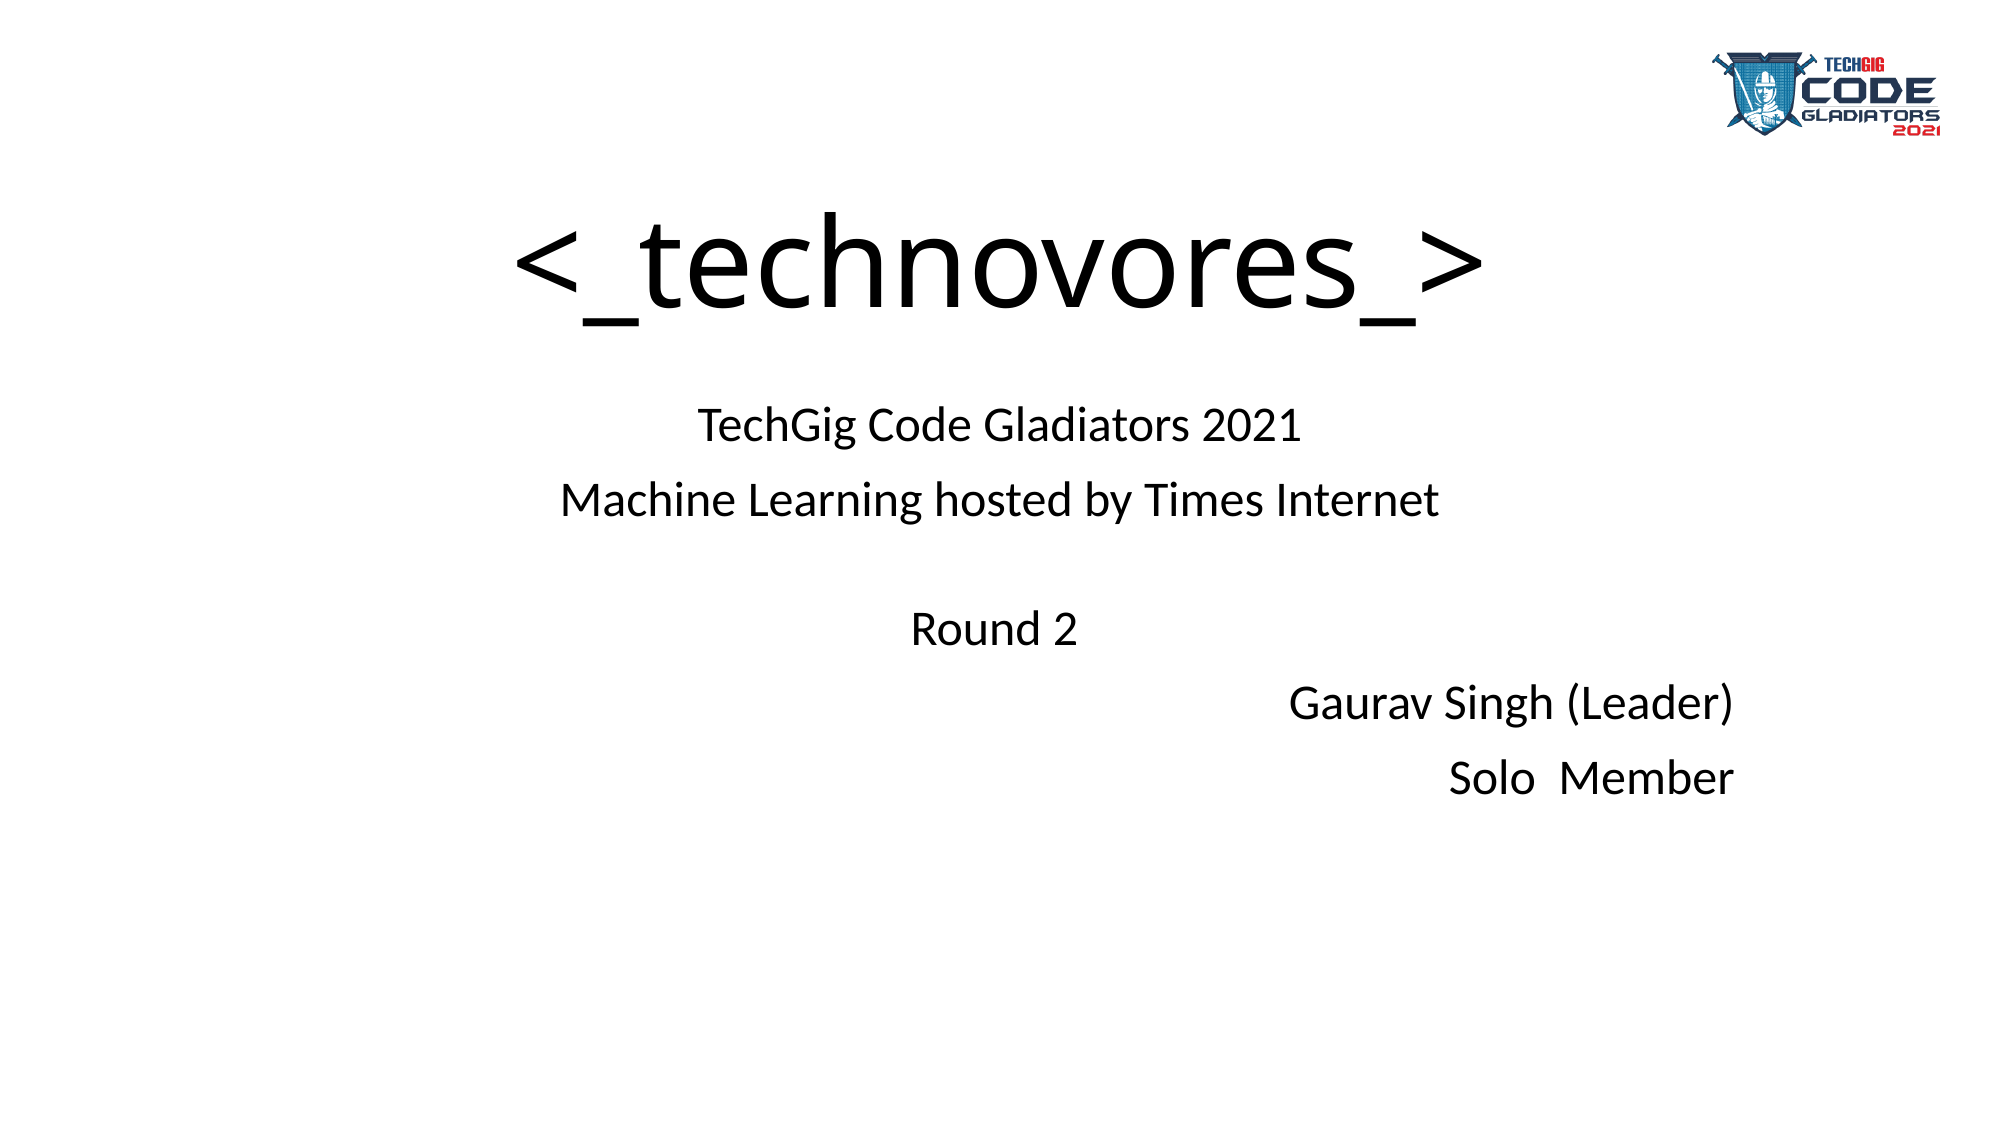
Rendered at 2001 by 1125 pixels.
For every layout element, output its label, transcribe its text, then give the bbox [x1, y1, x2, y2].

picture [1712, 52, 1940, 136]
title <_technovores_> [249, 184, 1750, 342]
subtitle TechGig Code Gladiators 2021 Machine Learning hosted by Times Internet Round 2 Gaurav Singh (Leader) Solo Member [249, 390, 1750, 941]
